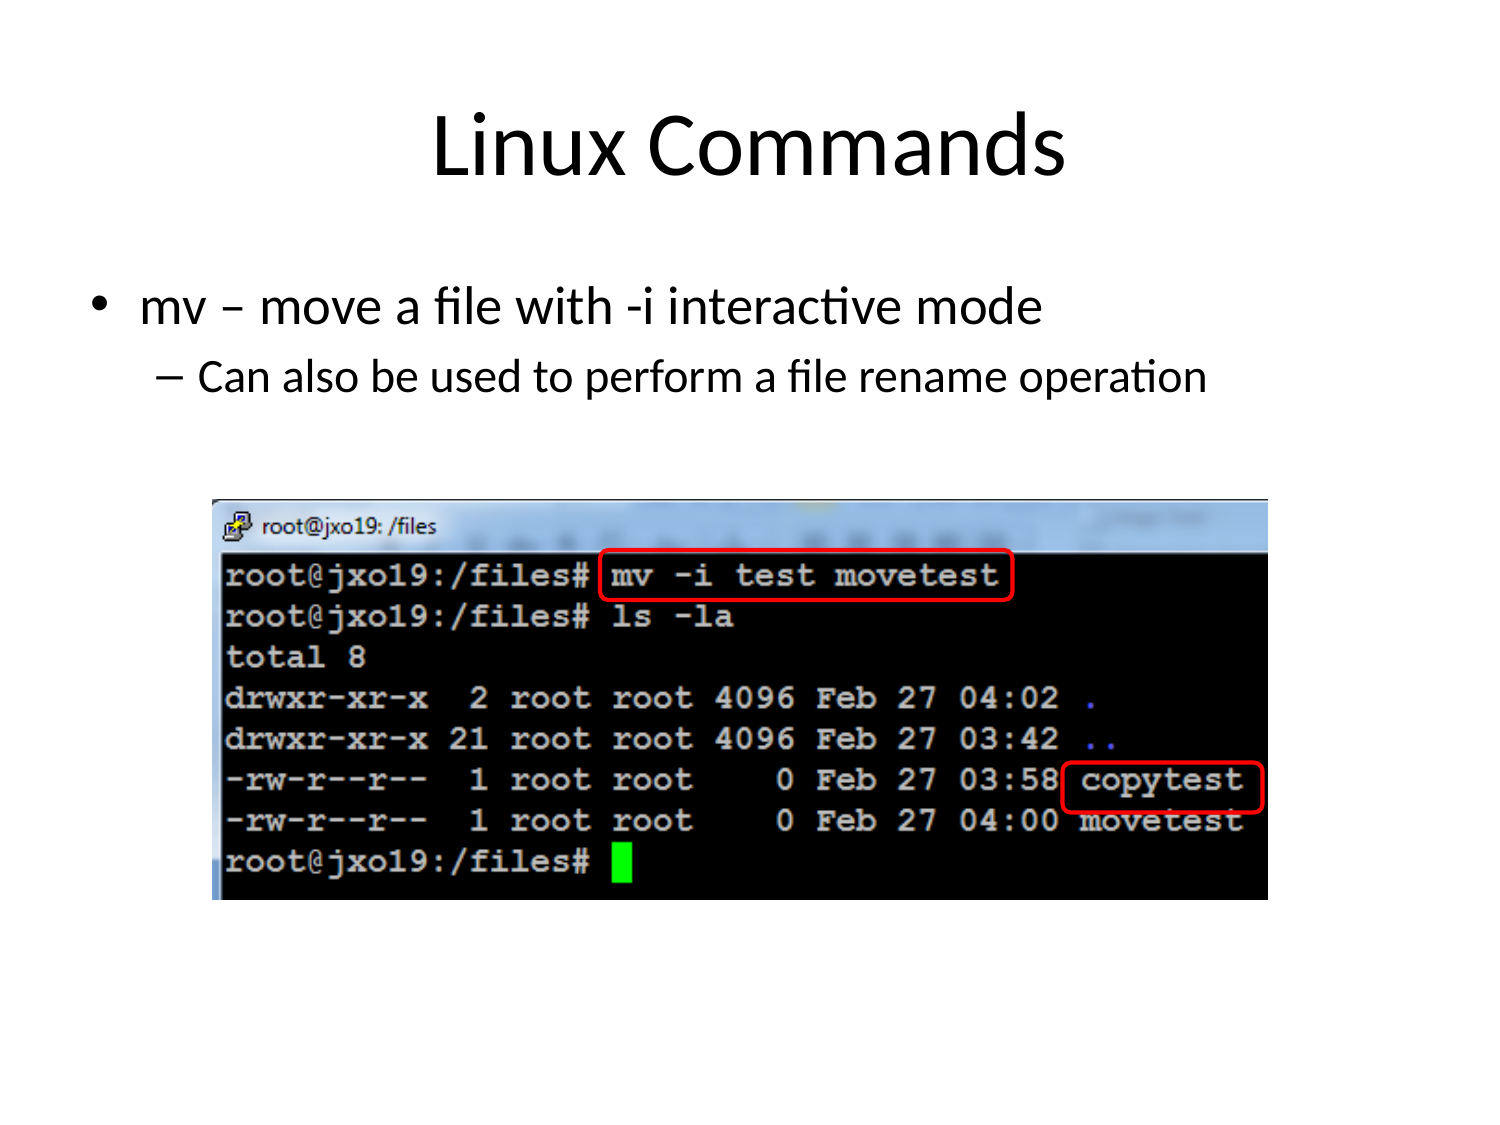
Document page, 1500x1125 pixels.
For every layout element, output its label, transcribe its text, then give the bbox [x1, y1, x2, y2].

picture [212, 499, 1269, 901]
list mv – move a file with -i interactive mode Can also be used to perform a file rename operation [75, 262, 1425, 413]
title Linux Commands [75, 45, 1425, 233]
